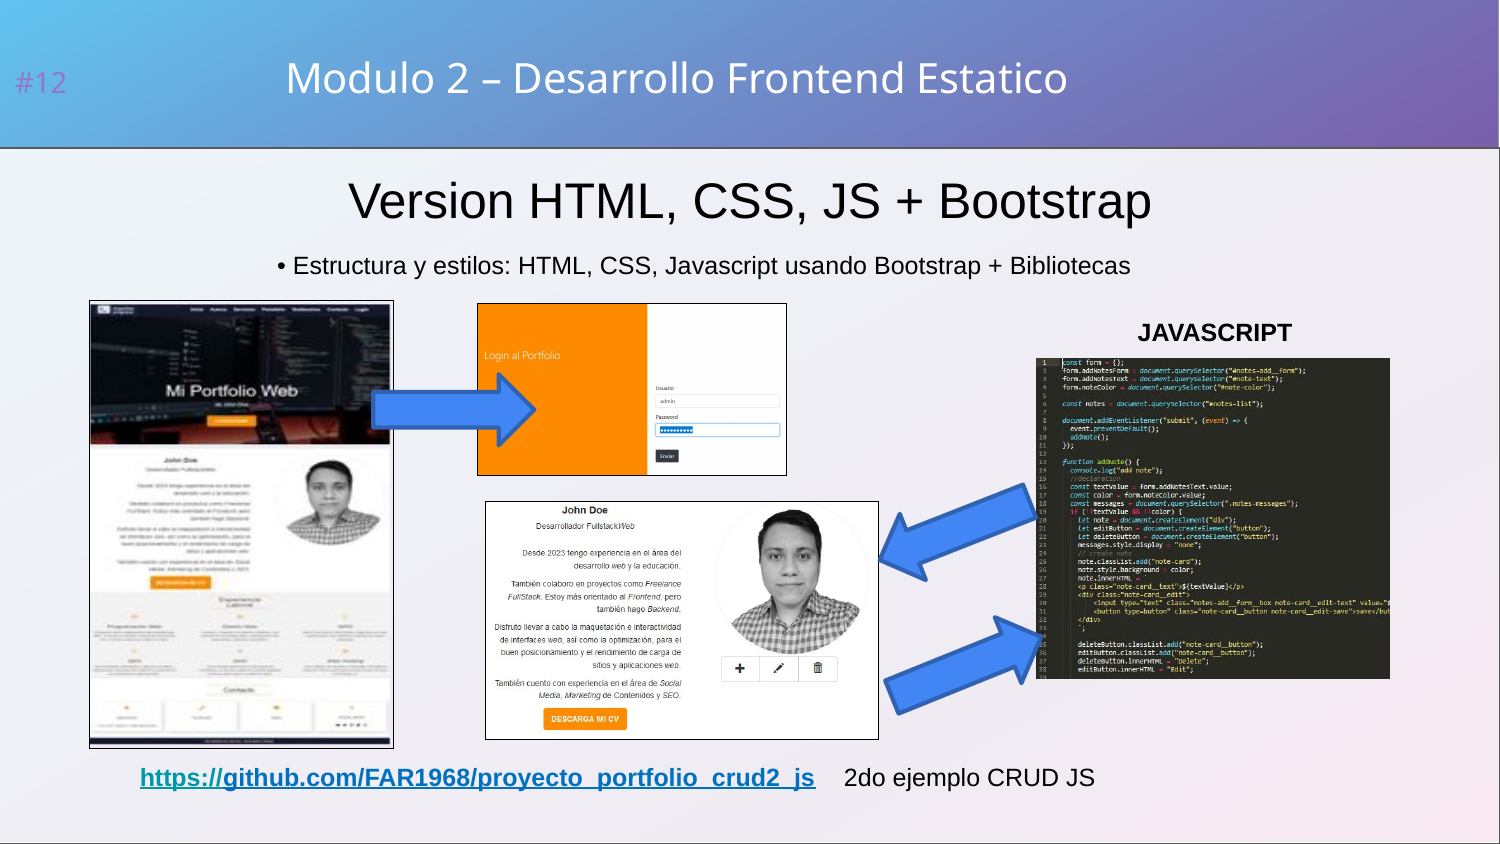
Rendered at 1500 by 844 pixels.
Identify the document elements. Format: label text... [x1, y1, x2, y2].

text_box • Estructura y estilos: HTML, CSS, Javascript usando Bootstrap + Bibliotecas [262, 234, 1270, 295]
text_box #12 Modulo 2 – Desarrollo Frontend Estatico [0, 36, 1474, 117]
picture [0, 0, 1500, 148]
picture [89, 299, 394, 749]
text_box Version HTML, CSS, JS + Bootstrap [333, 153, 1217, 234]
text_box JAVASCRIPT [926, 301, 1372, 361]
text_box [0, 148, 1500, 844]
text_box [399, 389, 472, 430]
picture [485, 501, 879, 740]
text_box [883, 482, 1031, 582]
text_box [883, 615, 1031, 716]
picture [477, 303, 787, 477]
text_box https://github.com/FAR1968/proyecto_portfolio_crud2_js 2do ejemplo CRUD JS [124, 745, 1449, 836]
picture [1036, 357, 1391, 679]
